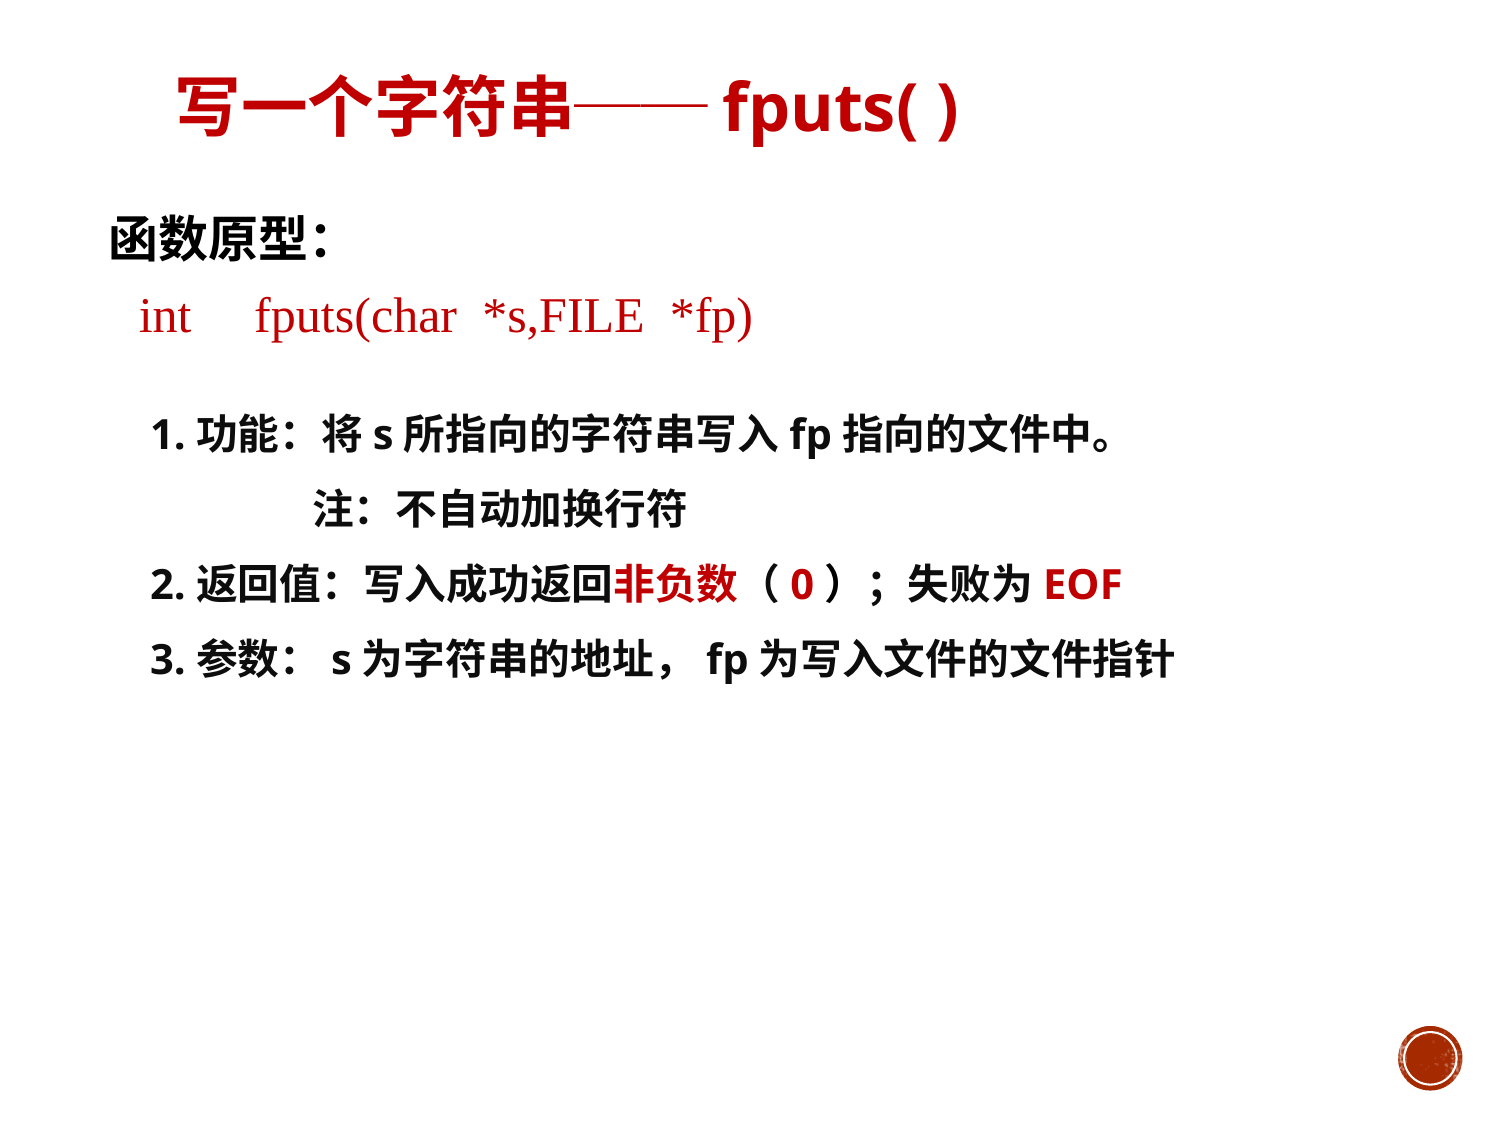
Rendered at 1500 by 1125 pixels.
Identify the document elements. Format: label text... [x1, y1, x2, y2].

text_box int fputs(char *s,FILE *fp) [123, 274, 896, 350]
text_box 函数原型： [0, 203, 449, 271]
title 写一个字符串──fputs( ) [159, 66, 1435, 154]
text_box 1.功能：将s所指向的字符串写入fp指向的文件中。 注：不自动加换行符 2.返回值：写入成功返回非负数（0）；失败为EOF 3.参数：s为字符串的地址，fp为写入文件的文件指针 [0, 382, 1252, 683]
